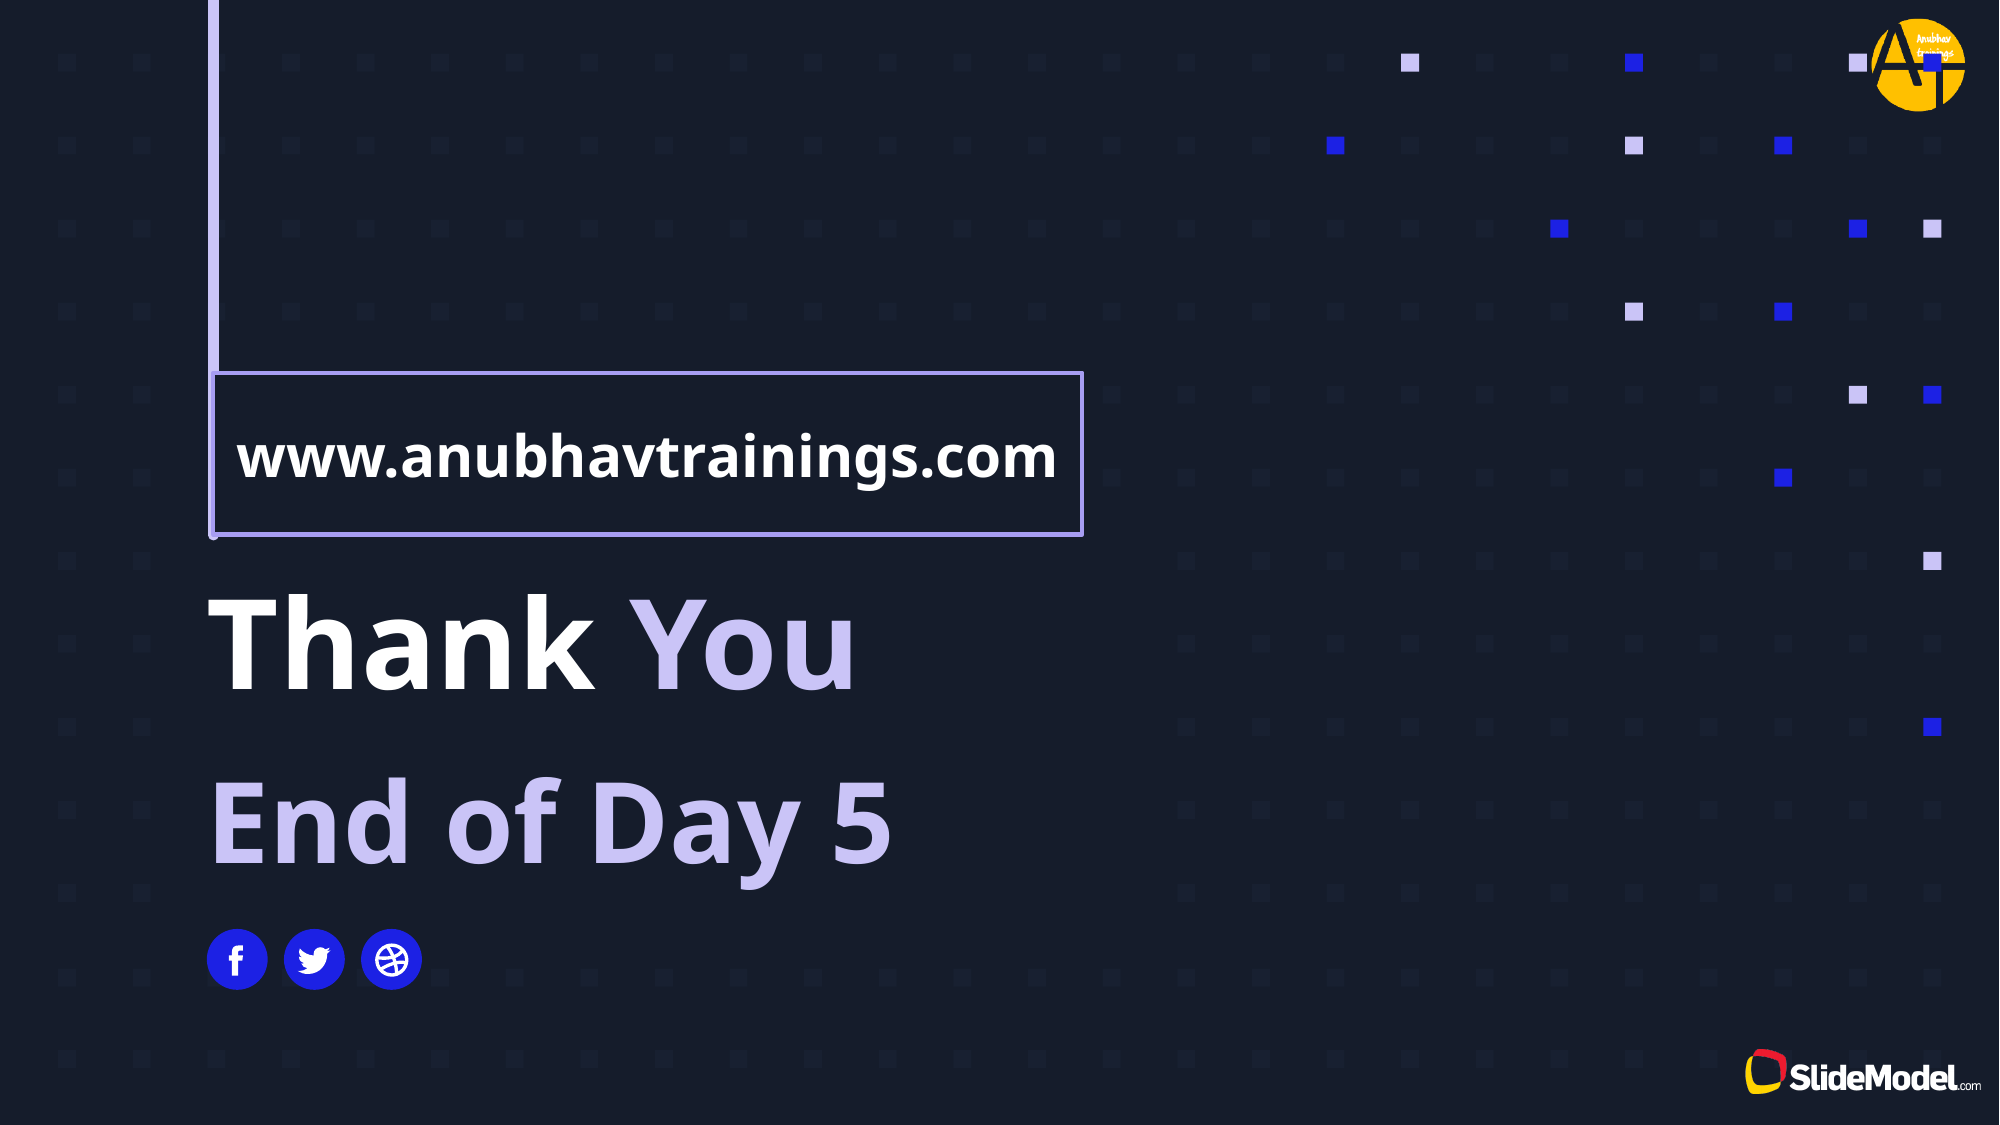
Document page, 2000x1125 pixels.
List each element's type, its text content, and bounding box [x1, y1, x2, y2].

text_box Thank You [206, 564, 1123, 715]
picture [1744, 1049, 1981, 1095]
text_box End of Day 5 [206, 751, 1123, 887]
picture [1862, 12, 1970, 119]
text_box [206, 928, 423, 991]
text_box www.anubhavtrainings.com [217, 371, 1084, 537]
